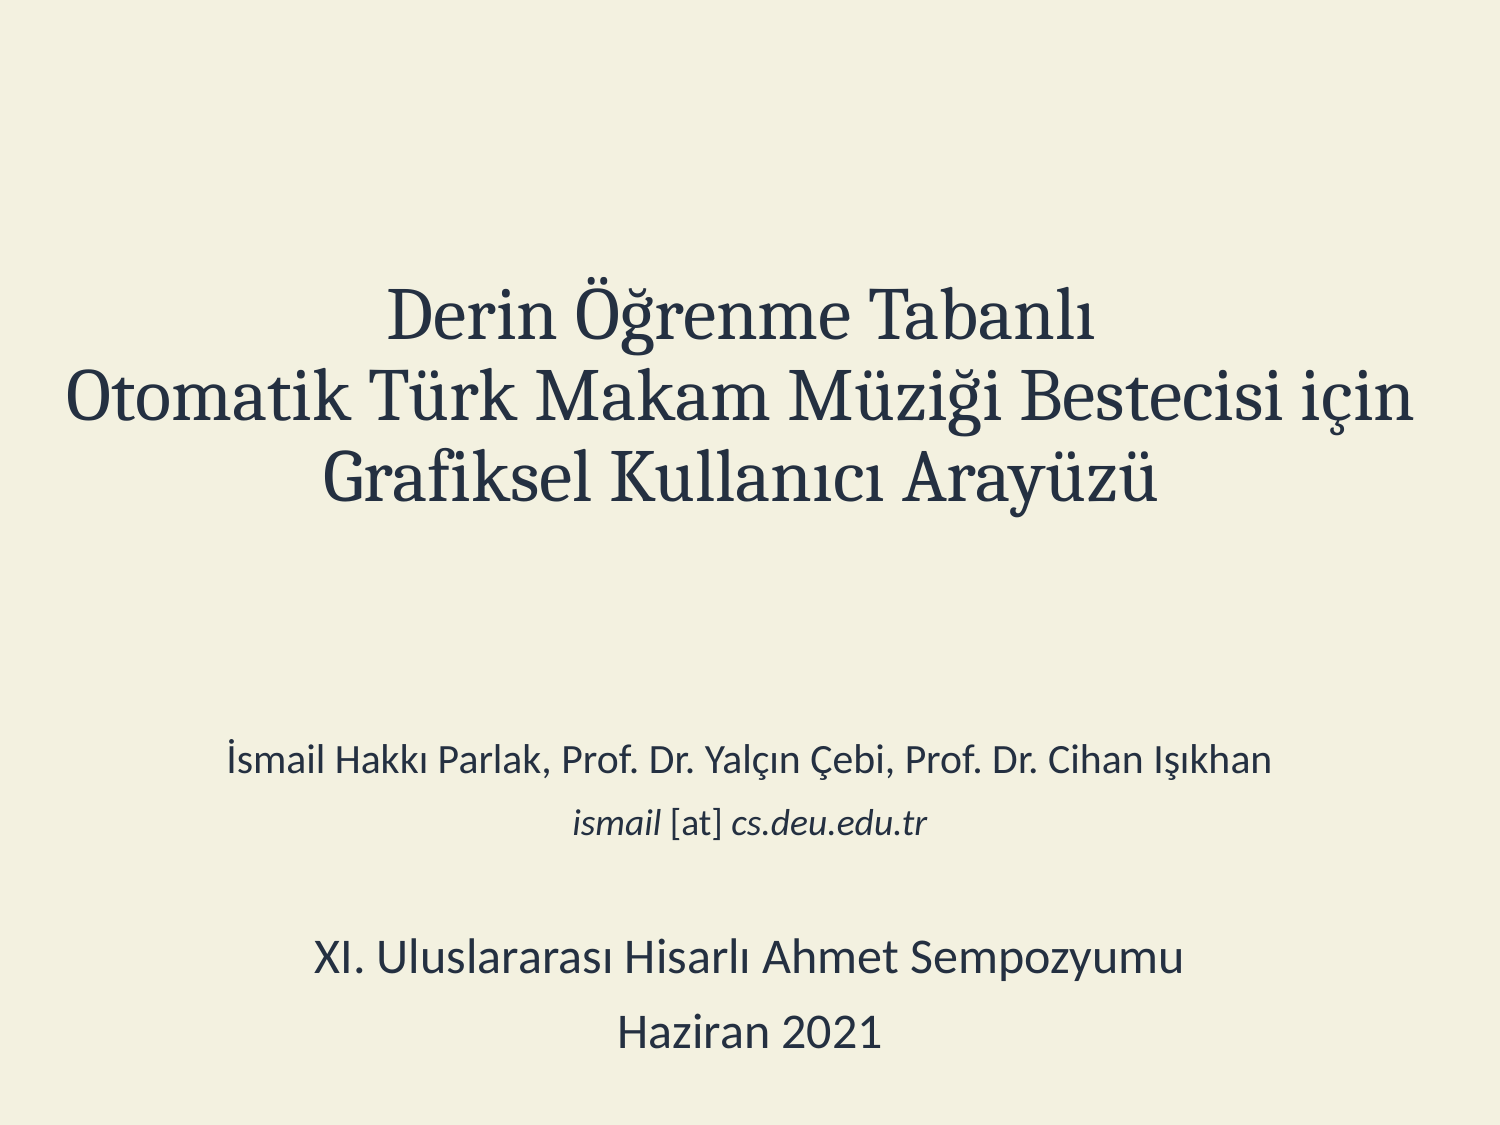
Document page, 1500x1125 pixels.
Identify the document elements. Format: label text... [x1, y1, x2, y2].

subtitle İsmail Hakkı Parlak, Prof. Dr. Yalçın Çebi, Prof. Dr. Cihan Işıkhan ismail [at] cs.deu.edu.tr XI. Uluslararası Hisarlı Ahmet Sempozyumu Haziran 2021 [112, 729, 1388, 1071]
title Derin Öğrenme Tabanlı Otomatik Türk Makam Müziği Bestecisi için Grafiksel Kullanıcı Arayüzü [0, 253, 1500, 526]
